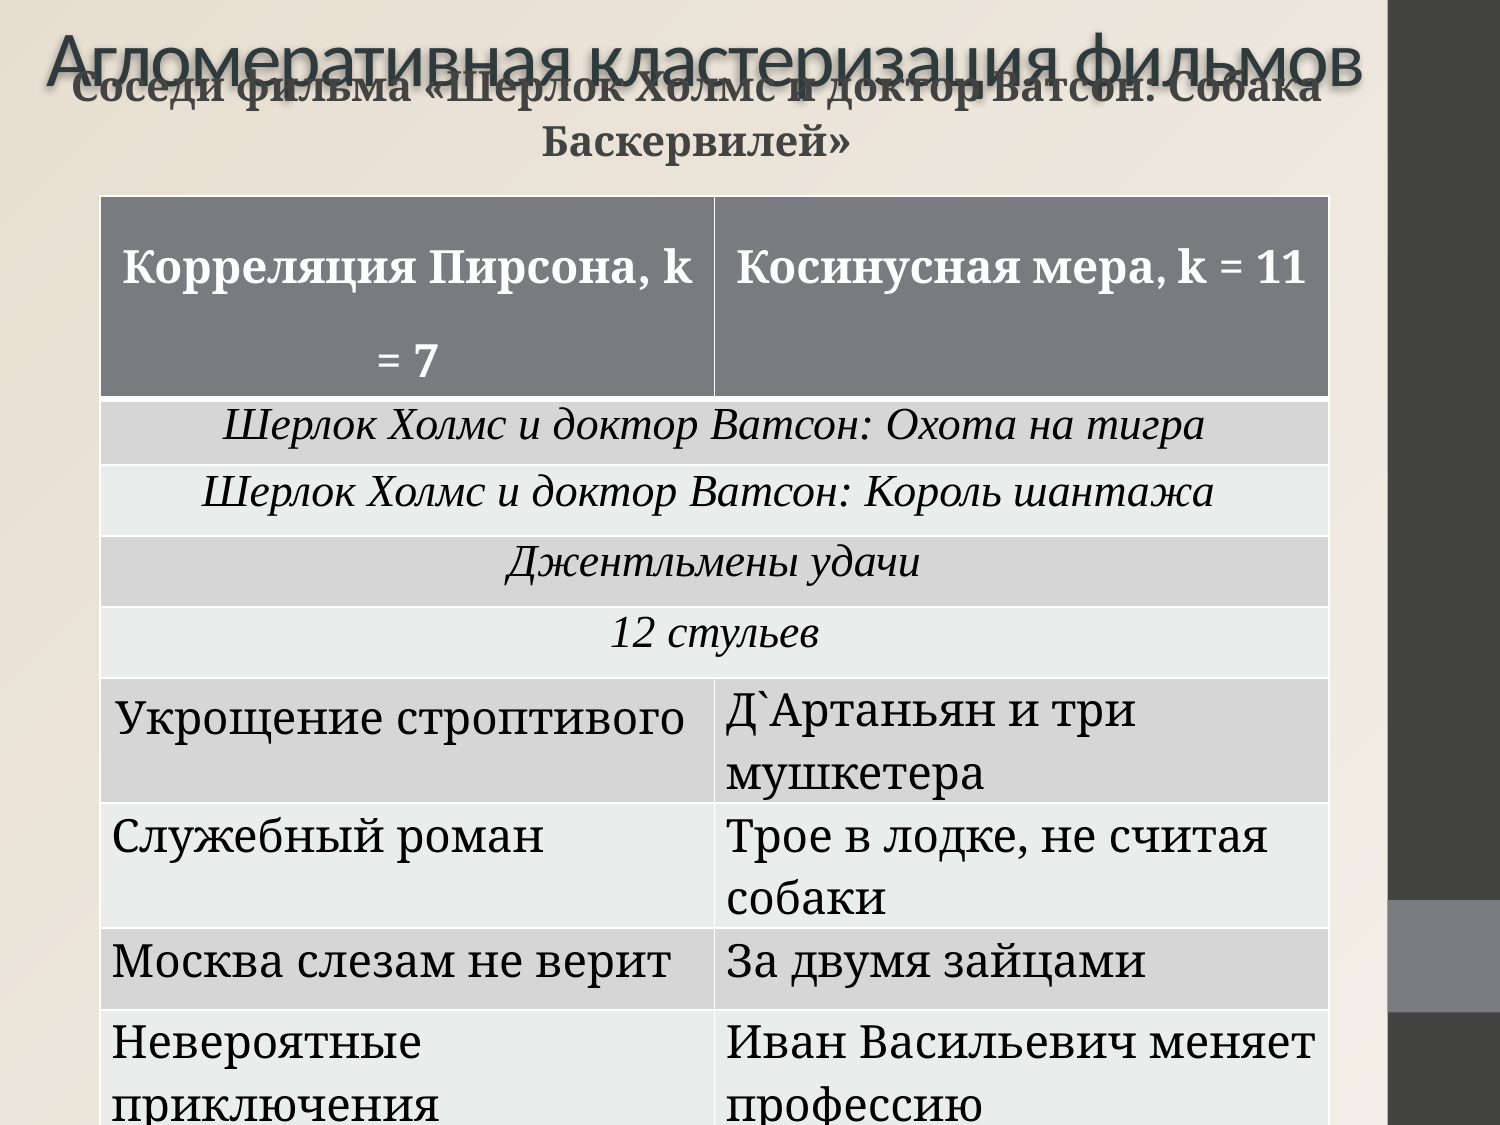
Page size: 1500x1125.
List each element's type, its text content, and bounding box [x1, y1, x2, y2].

list Соседи фильма «Шерлок Холмс и доктор Ватсон: Собака Баскервилей» [0, 90, 1447, 173]
table_header Косинусная мера, k = 11 [715, 197, 1328, 396]
table_cell Шерлок Холмс и доктор Ватсон: Король шантажа [101, 466, 1328, 535]
table_cell 12 стульев [101, 608, 1328, 677]
table_header Корреляция Пирсона, k = 7 [101, 197, 714, 396]
table_cell За двумя зайцами [715, 929, 1328, 1009]
table_cell Шерлок Холмс и доктор Ватсон: Охота на тигра [101, 402, 1328, 464]
table_cell Иван Васильевич меняет профессию [715, 1011, 1328, 1125]
table_cell Невероятные приключения итальянцев в России [101, 1011, 714, 1125]
table_cell Д`Артаньян и три мушкетера [715, 679, 1328, 802]
title Агломеративная кластеризация фильмов [0, 0, 1430, 90]
table_cell Укрощение строптивого [101, 679, 714, 802]
table_cell Трое в лодке, не считая собаки [715, 804, 1328, 927]
table_cell Москва слезам не верит [101, 929, 714, 1009]
table_cell Служебный роман [101, 804, 714, 927]
table_cell Джентльмены удачи [101, 537, 1328, 606]
